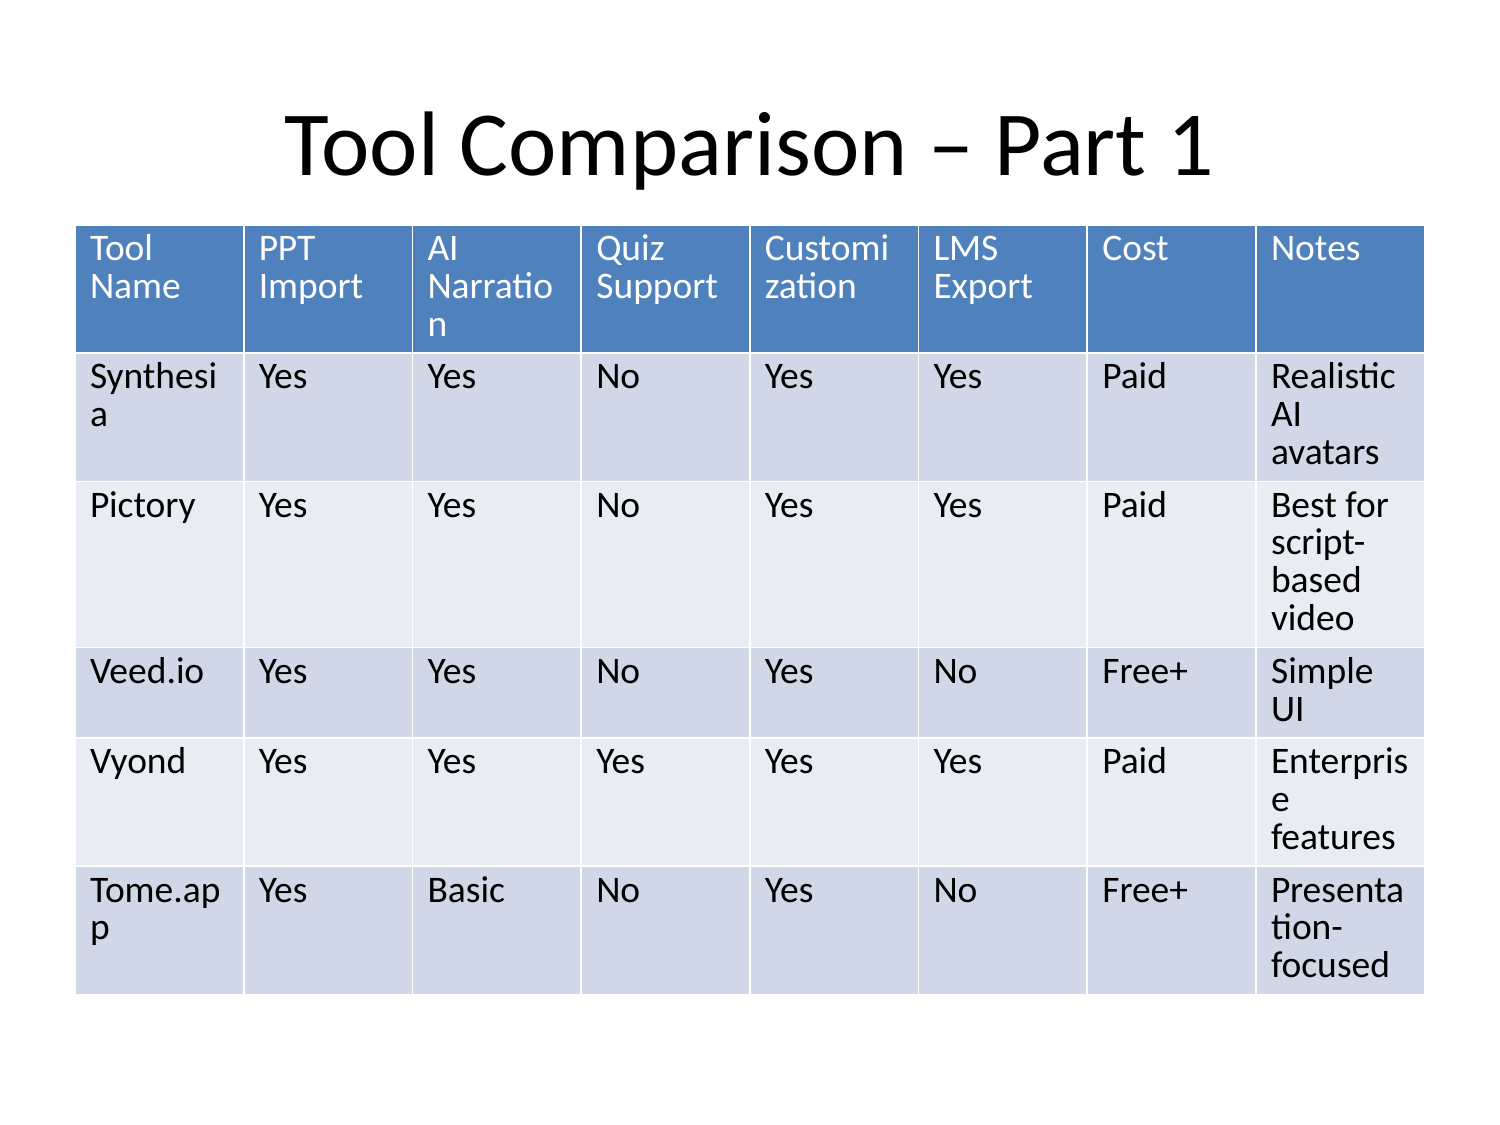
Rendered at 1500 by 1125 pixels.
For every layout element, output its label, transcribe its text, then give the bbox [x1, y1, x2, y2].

table_cell No [919, 648, 1086, 737]
table_cell Yes [245, 482, 412, 647]
table_cell Yes [919, 482, 1086, 647]
table_cell Basic [413, 867, 580, 994]
table_cell Pictory [76, 482, 243, 647]
table_cell Tome.app [76, 867, 243, 994]
title Tool Comparison – Part 1 [75, 45, 1425, 224]
table_header Tool Name [76, 226, 243, 352]
table_cell Yes [919, 739, 1086, 865]
table_cell Presentation-focused [1257, 867, 1424, 994]
table_cell No [582, 482, 749, 647]
table_cell Yes [751, 354, 918, 481]
table_cell Yes [245, 648, 412, 737]
table_cell Yes [245, 867, 412, 994]
table_header AI Narration [413, 226, 580, 352]
table_cell Best for script-based video [1257, 482, 1424, 647]
table_cell Yes [751, 482, 918, 647]
table_cell Yes [582, 739, 749, 865]
table_cell Yes [413, 739, 580, 865]
table_header Notes [1257, 226, 1424, 352]
table_cell No [582, 354, 749, 481]
table_cell Vyond [76, 739, 243, 865]
table_cell Realistic AI avatars [1257, 354, 1424, 481]
table_cell Paid [1088, 354, 1255, 481]
table_cell Yes [751, 648, 918, 737]
table_cell Veed.io [76, 648, 243, 737]
table_cell No [582, 867, 749, 994]
table_header Quiz Support [582, 226, 749, 352]
table_cell Simple UI [1257, 648, 1424, 737]
table_header LMS Export [919, 226, 1086, 352]
table_cell Paid [1088, 739, 1255, 865]
table_header Customization [751, 226, 918, 352]
table_cell Paid [1088, 482, 1255, 647]
table_cell Free+ [1088, 648, 1255, 737]
table_header Cost [1088, 226, 1255, 352]
table_cell No [919, 867, 1086, 994]
table_cell Free+ [1088, 867, 1255, 994]
table_header PPT Import [245, 226, 412, 352]
table_cell Yes [413, 482, 580, 647]
table_cell Yes [245, 739, 412, 865]
table_cell Enterprise features [1257, 739, 1424, 865]
table_cell Yes [751, 739, 918, 865]
table_cell Yes [751, 867, 918, 994]
table_cell Yes [919, 354, 1086, 481]
table_cell Yes [413, 648, 580, 737]
table_cell Yes [245, 354, 412, 481]
table_cell No [582, 648, 749, 737]
table_cell Synthesia [76, 354, 243, 481]
table_cell Yes [413, 354, 580, 481]
